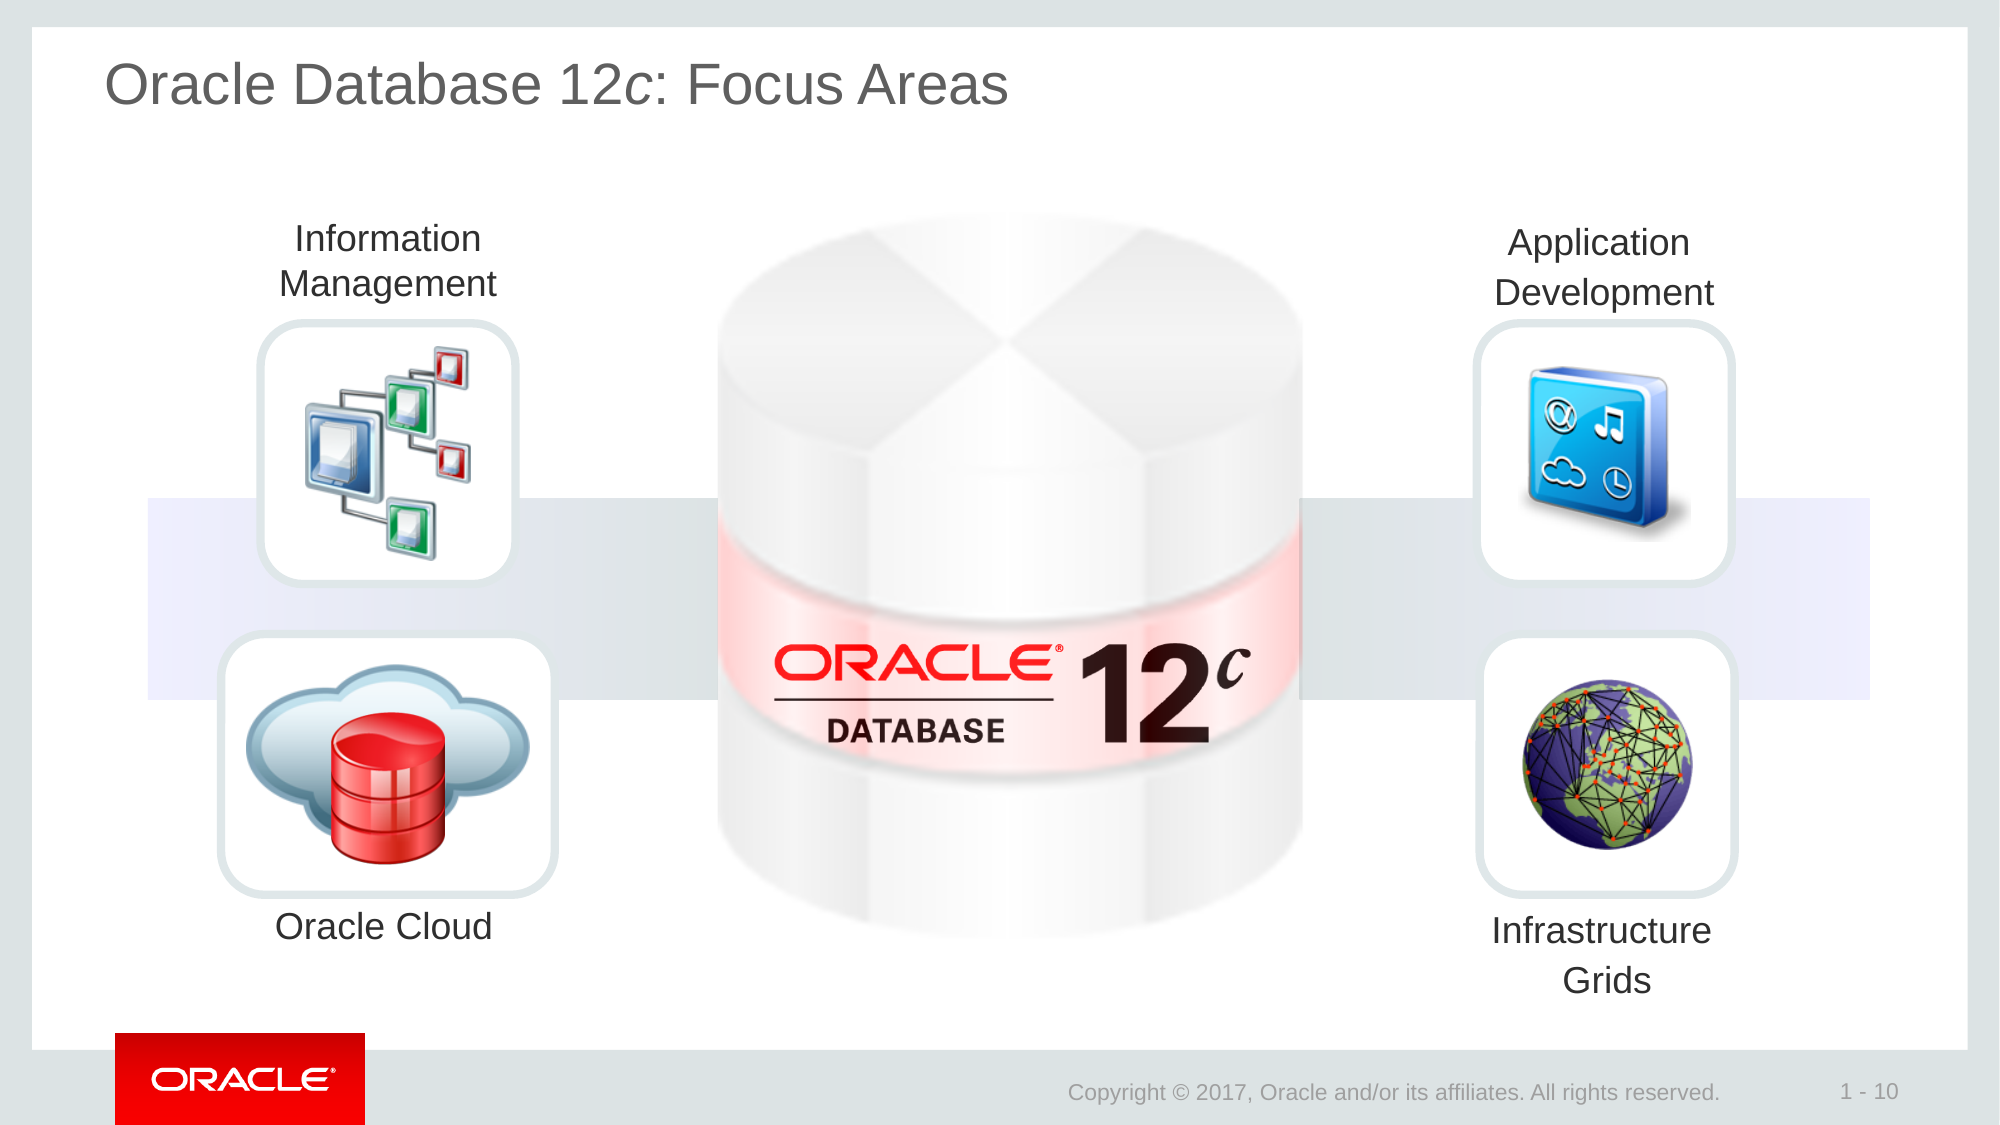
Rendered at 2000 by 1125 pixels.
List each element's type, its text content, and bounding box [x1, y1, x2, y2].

text_box [147, 498, 600, 700]
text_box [220, 633, 555, 956]
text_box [1444, 633, 1770, 1012]
picture [115, 1033, 365, 1125]
text_box [1399, 498, 1870, 700]
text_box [250, 206, 526, 585]
title Oracle Database 12c: Focus Areas [101, 43, 1898, 188]
picture [605, 168, 1394, 957]
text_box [1459, 217, 1750, 585]
